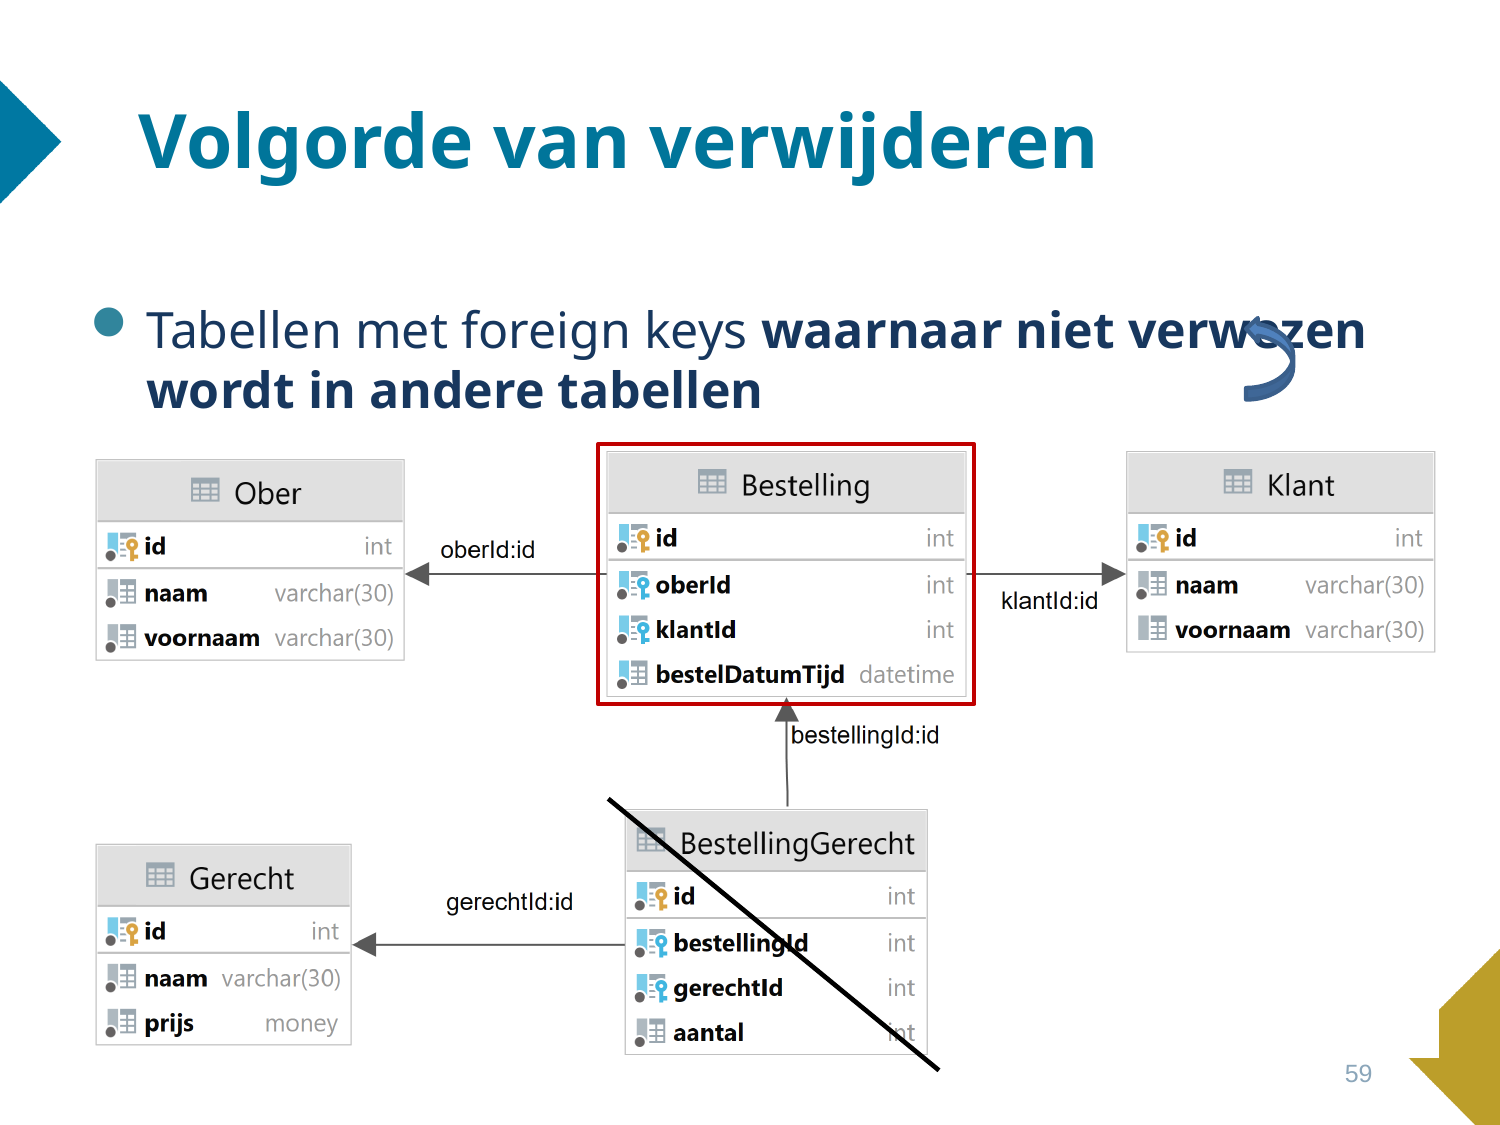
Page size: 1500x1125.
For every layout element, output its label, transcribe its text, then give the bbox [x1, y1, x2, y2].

picture [0, 0, 1500, 1125]
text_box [608, 798, 940, 1071]
slide_number 59 [1037, 1066, 1388, 1103]
list Tabellen met foreign keys waarnaar niet verwezen wordt in andere tabellen [75, 290, 1425, 941]
text_box [1243, 316, 1296, 402]
title Volgorde van verwijderen [123, 45, 1425, 233]
